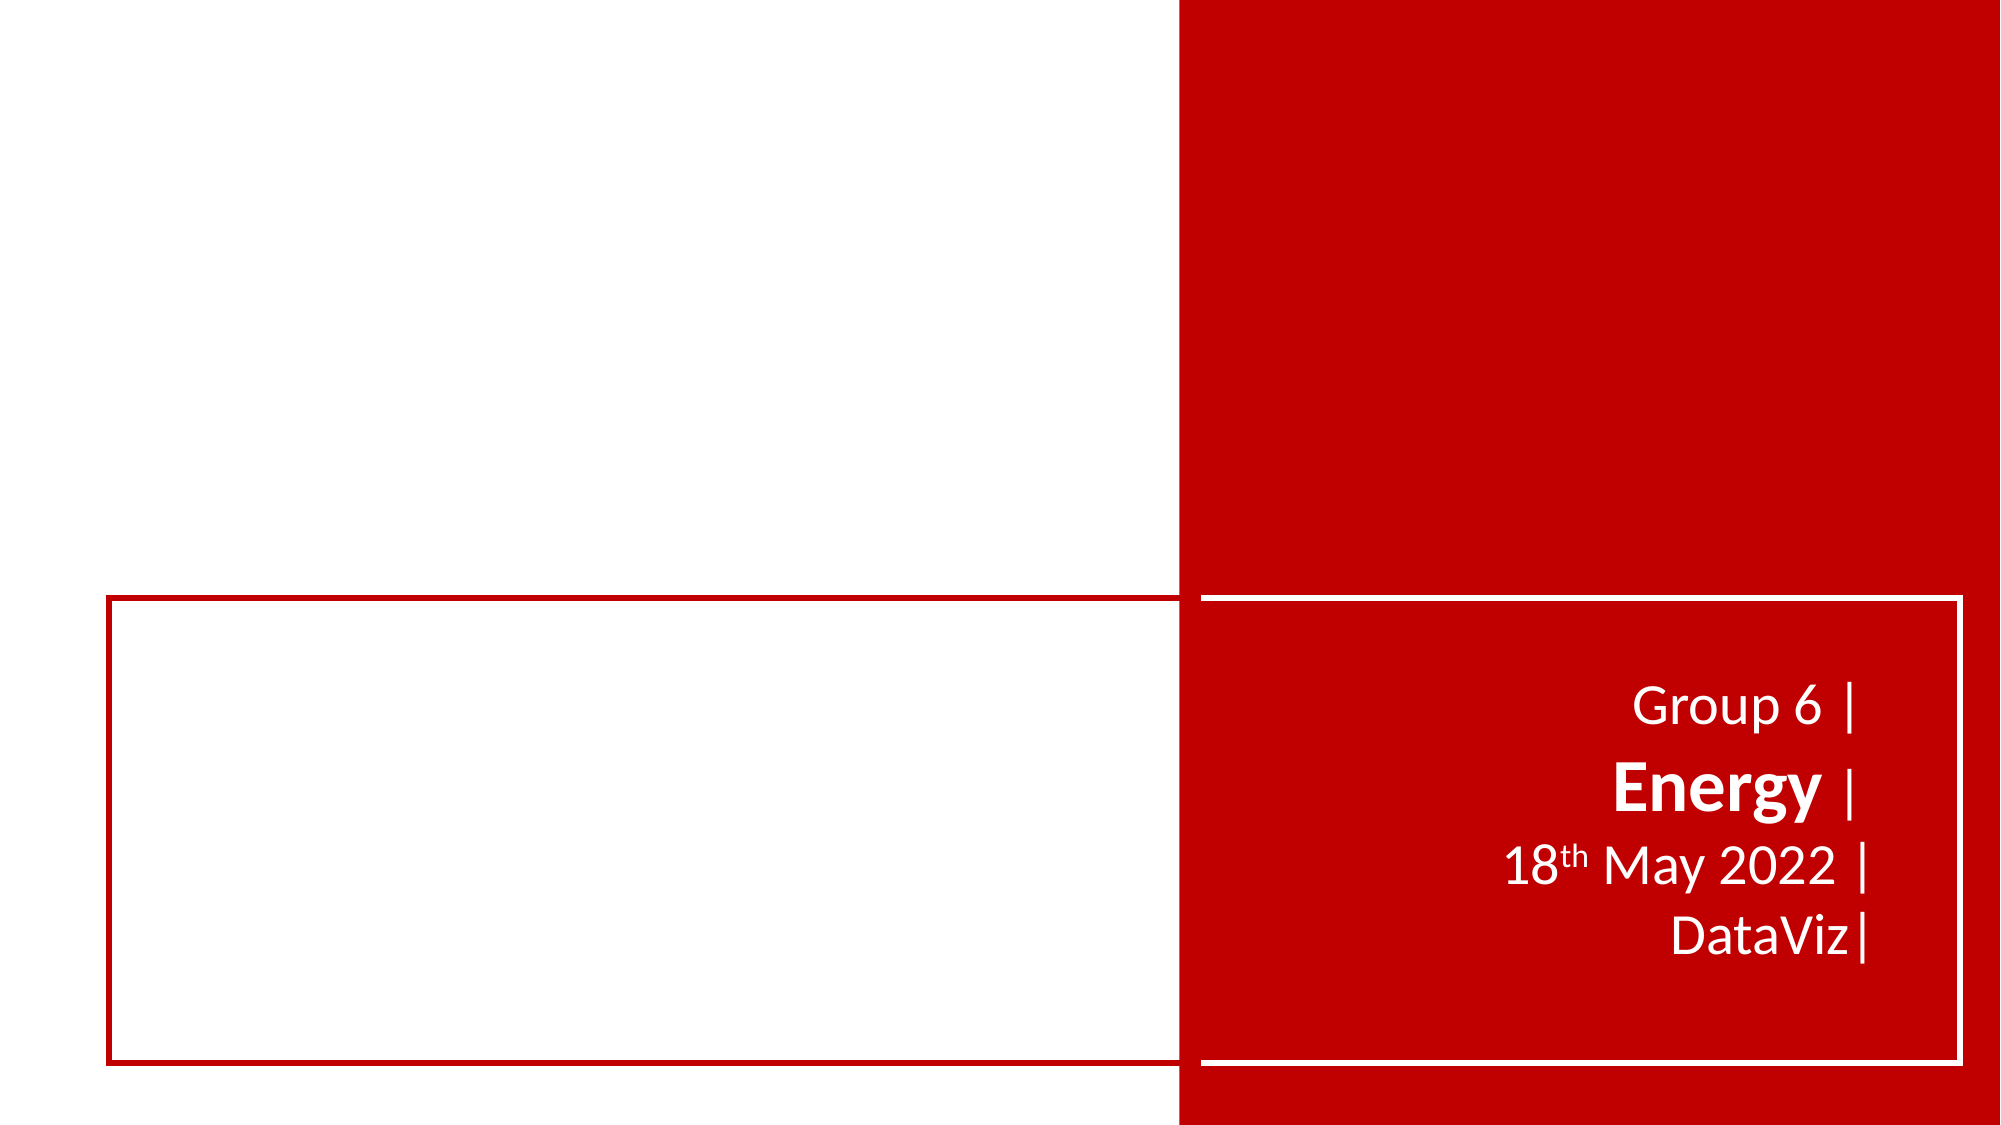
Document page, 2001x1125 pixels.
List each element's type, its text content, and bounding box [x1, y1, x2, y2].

text_box [1199, 597, 1961, 1064]
text_box [108, 597, 1199, 1064]
text_box [1178, 0, 2000, 1125]
text_box Group 6 | Energy | 18th May 2022 | DataViz| [1369, 658, 1892, 1089]
